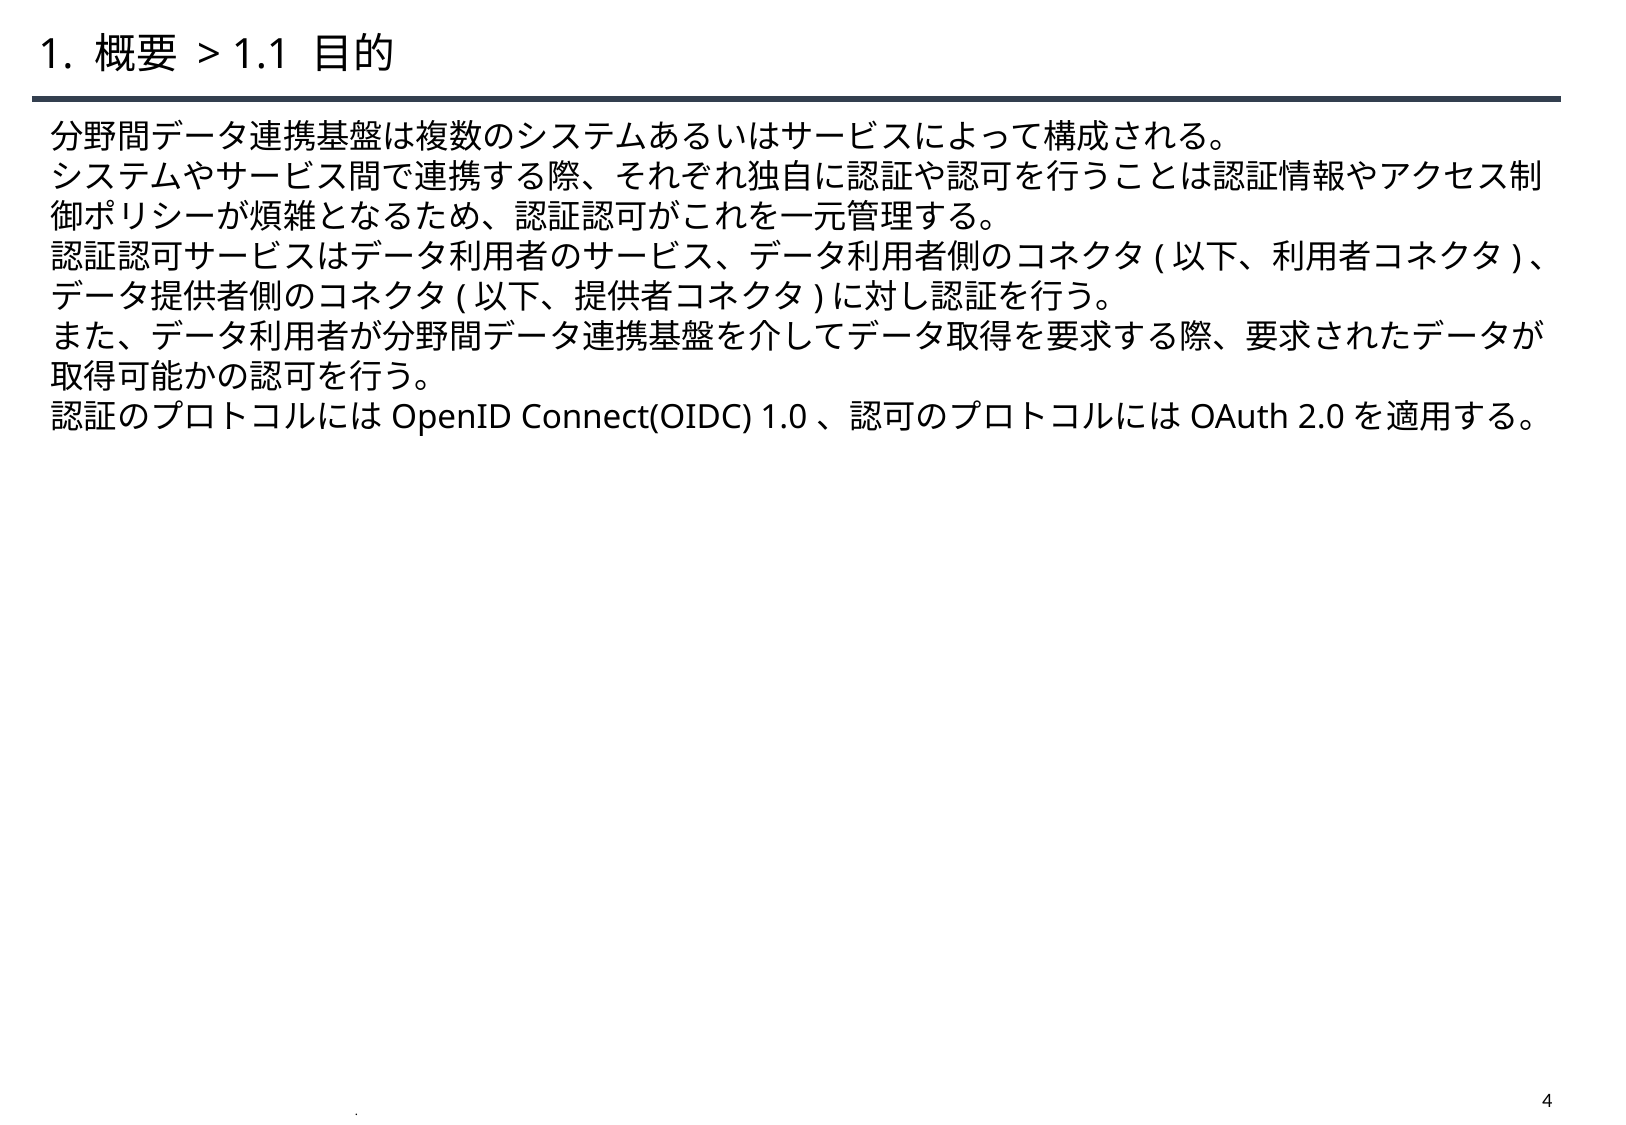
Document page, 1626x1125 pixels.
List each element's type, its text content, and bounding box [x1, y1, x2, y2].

title 1. 概要 > 1.1 目的 [38, 19, 1526, 91]
text_box 分野間データ連携基盤は複数のシステムあるいはサービスによって構成される。 システムやサービス間で連携する際、それぞれ独自に認証や認可を行うことは認証情報やアクセス制御ポリシーが煩雑となるため、認証認可がこれを一元管理する。 認証認可サービスはデータ利用者のサービス、データ利用者側のコネクタ(以下、利用者コネクタ)、データ提供者側のコネクタ(以下、提供者コネクタ)に対し認証を行う。 また、データ利用者が分野間データ連携基盤を介してデータ取得を要求する際、要求されたデータが取得可能かの認可を行う。 認証のプロトコルにはOpenID Connect(OIDC) 1.0、認可のプロトコルにはOAuth 2.0を適用する。 [35, 108, 1592, 517]
